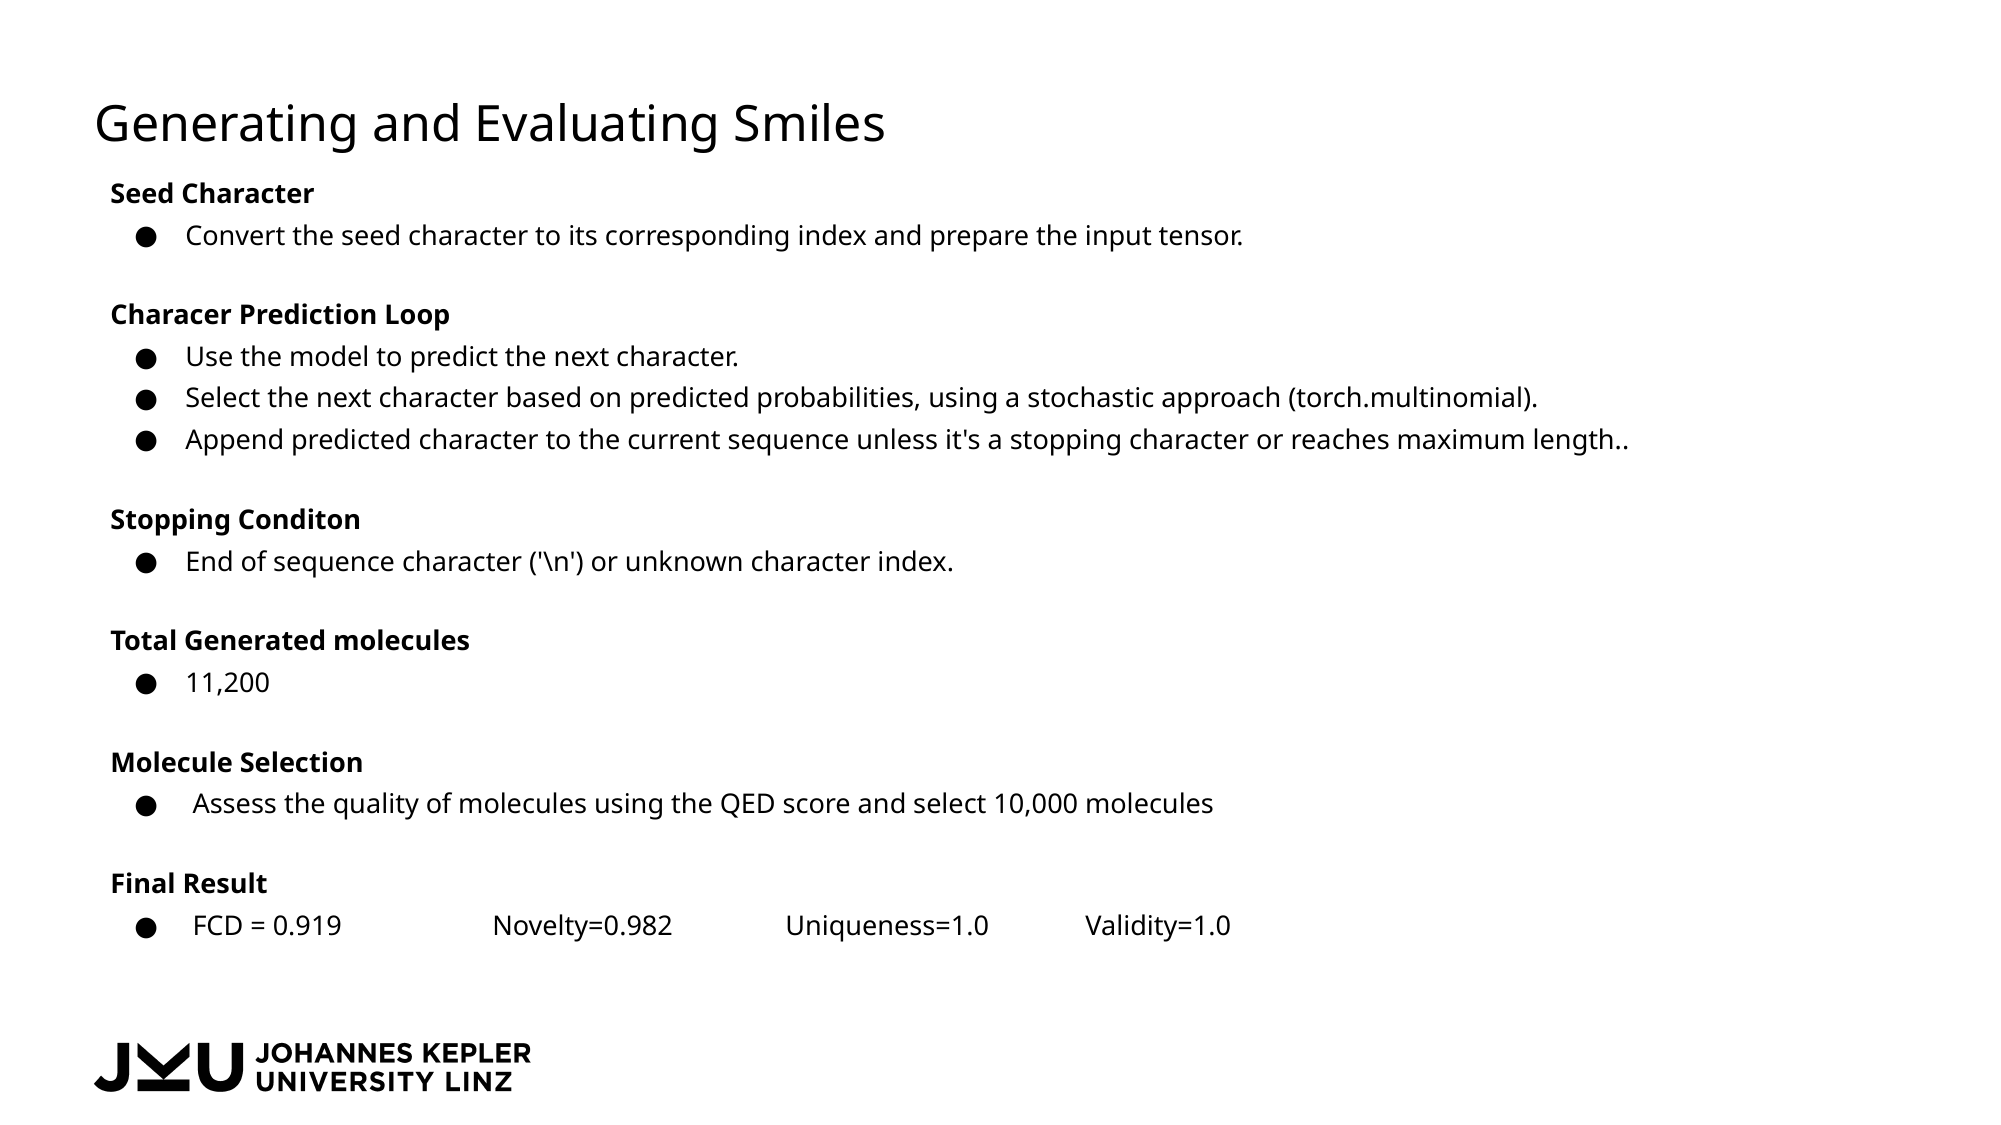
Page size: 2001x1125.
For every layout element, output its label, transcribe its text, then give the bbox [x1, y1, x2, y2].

picture [93, 1041, 540, 1095]
text_box Seed Character Convert the seed character to its corresponding index and prepare the input tensor. Characer Prediction Loop Use the model to predict the next character. Select the next character based on predicted probabilities, using a stochastic approach (torch.multinomial). Append predicted character to the current sequence unless it's a stopping character or reaches maximum length.. Stopping Conditon End of sequence character ('\n') or unknown character index. Total Generated molecules 11,200 Molecule Selection Assess the quality of molecules using the QED score and select 10,000 molecules Final Result FCD = 0.919 Novelty=0.982 Uniqueness=1.0 Validity=1.0 [95, 145, 1750, 905]
text_box Software Components: Computer Vision Processing Object recognition Environmental Hazard Detection Sensor Data Fusion AR Overlay Generator Verification and Error Handling Data Transparency Redundant Sensors [973, 258, 1905, 1072]
title Generating and Evaluating Smiles [79, 94, 1905, 257]
